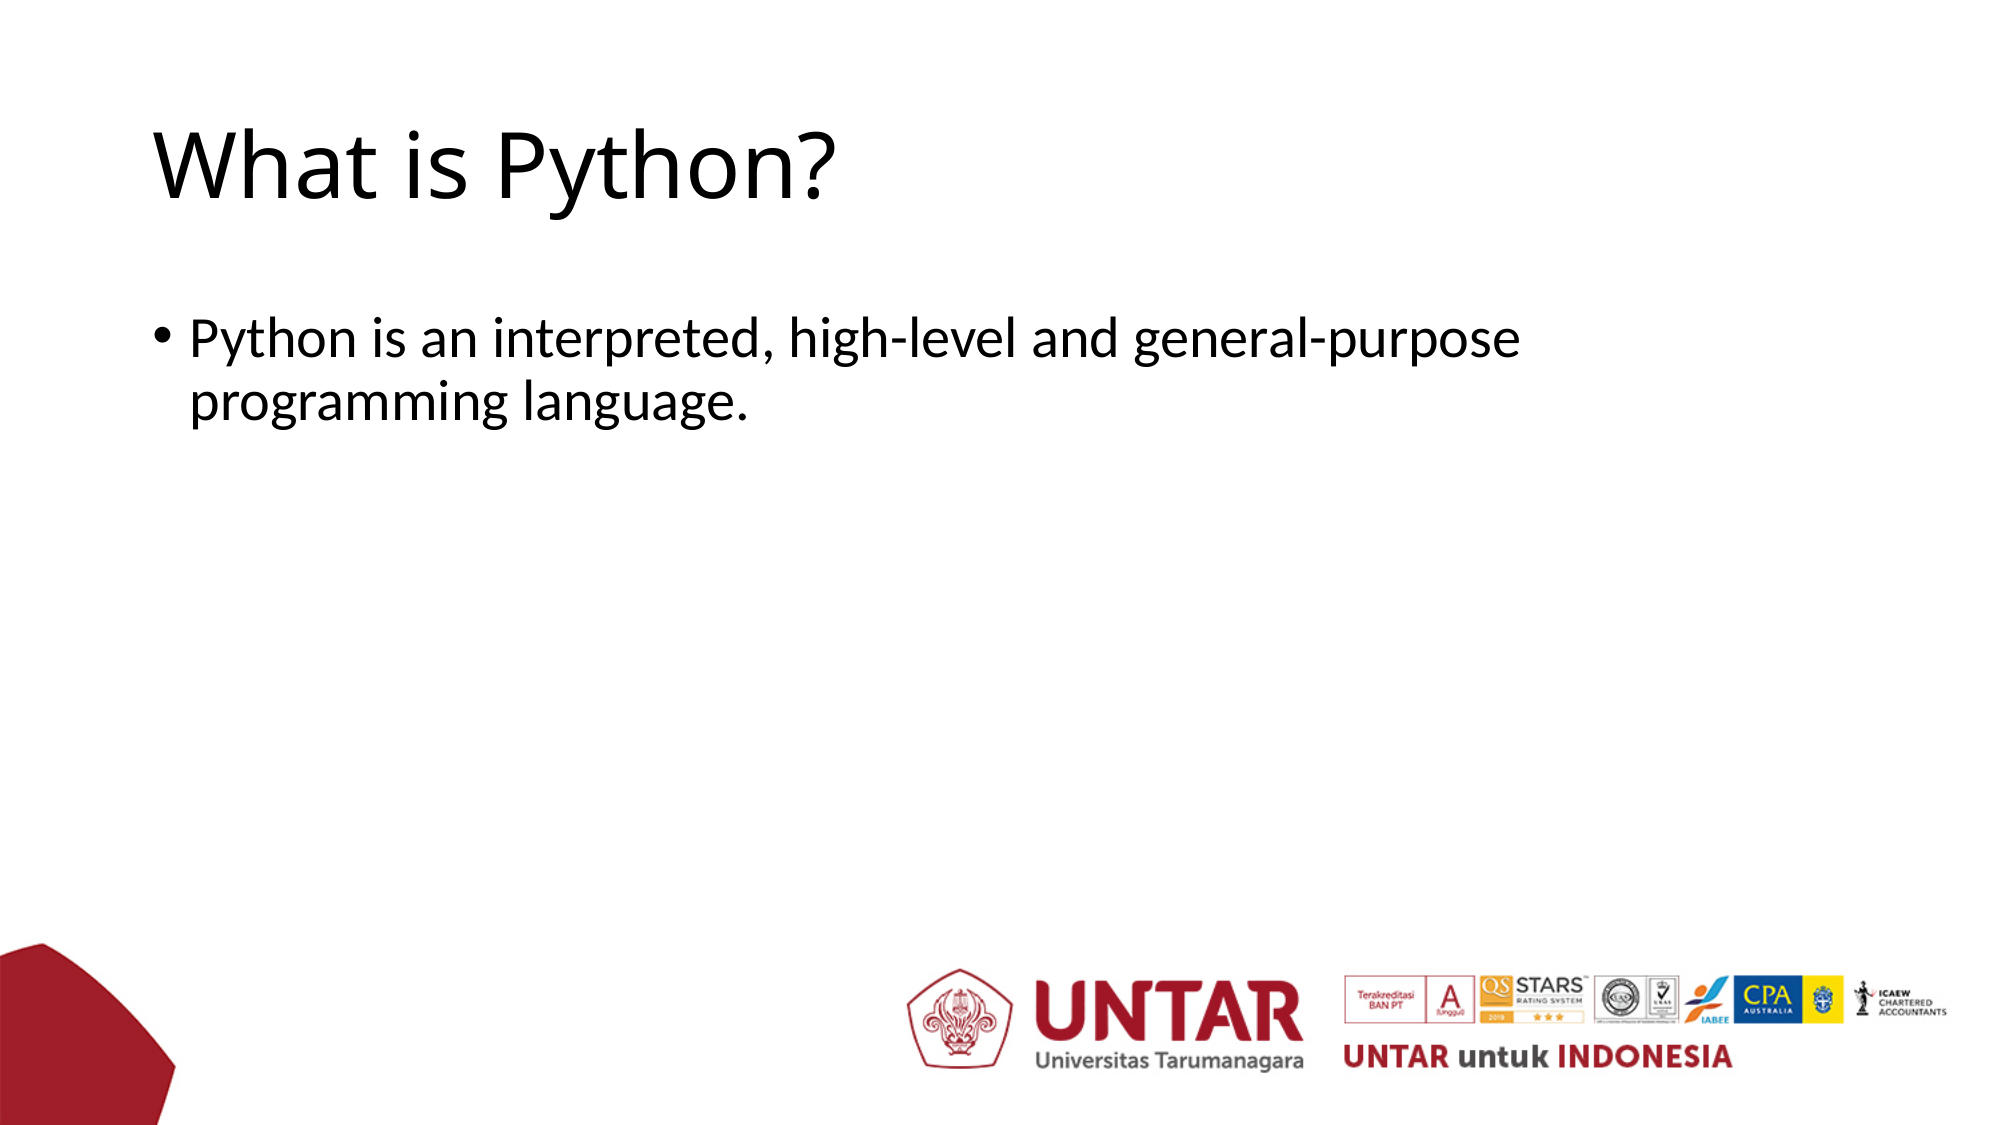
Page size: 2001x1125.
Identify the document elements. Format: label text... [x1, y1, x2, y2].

list Python is an interpreted, high-level and general-purpose programming language. [137, 299, 1863, 1014]
title What is Python? [137, 59, 1863, 278]
picture [0, 0, 2001, 1125]
